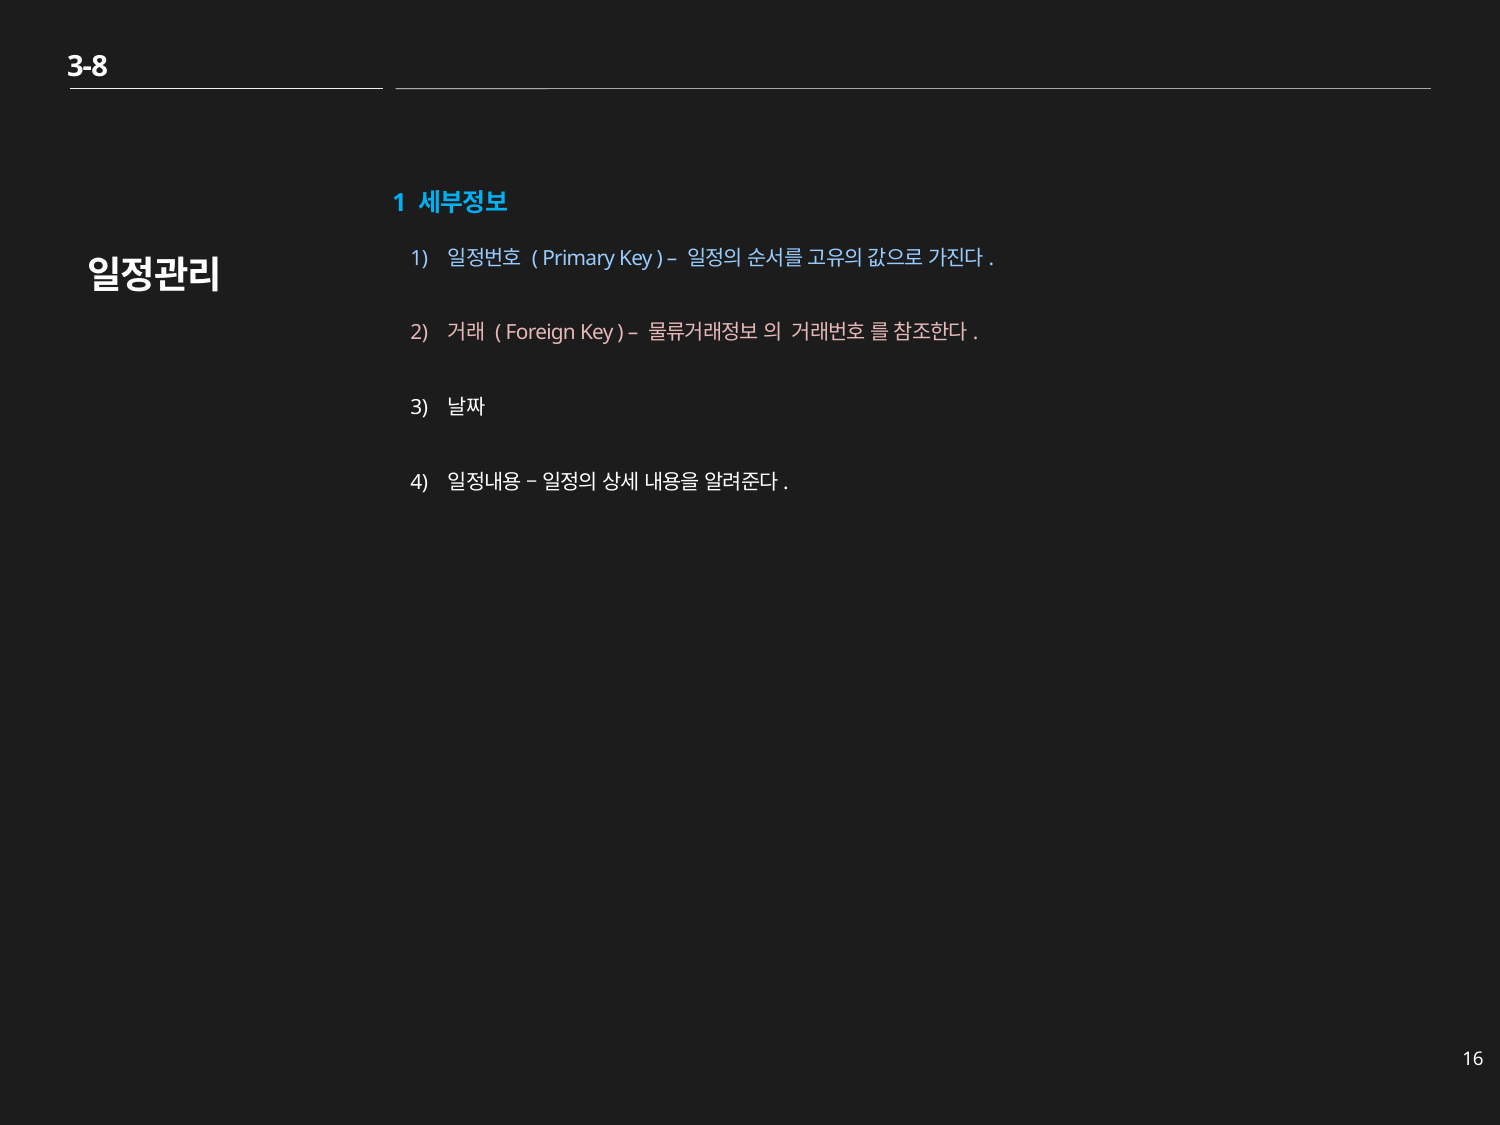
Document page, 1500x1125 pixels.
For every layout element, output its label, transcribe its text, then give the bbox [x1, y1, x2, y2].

text_box 1 세부정보 [384, 179, 803, 224]
text_box 일정번호 ( Primary Key ) – 일정의 순서를 고유의 값으로 가진다. 거래 ( Foreign Key ) – 물류거래정보 의 거래번호 를 참조한다. 날짜 일정내용 – 일정의 상세 내용을 알려준다. [395, 224, 1341, 539]
text_box 16 [1377, 1039, 1499, 1080]
title 일정관리 [52, 153, 384, 395]
text_box 3-8 [52, 39, 123, 90]
